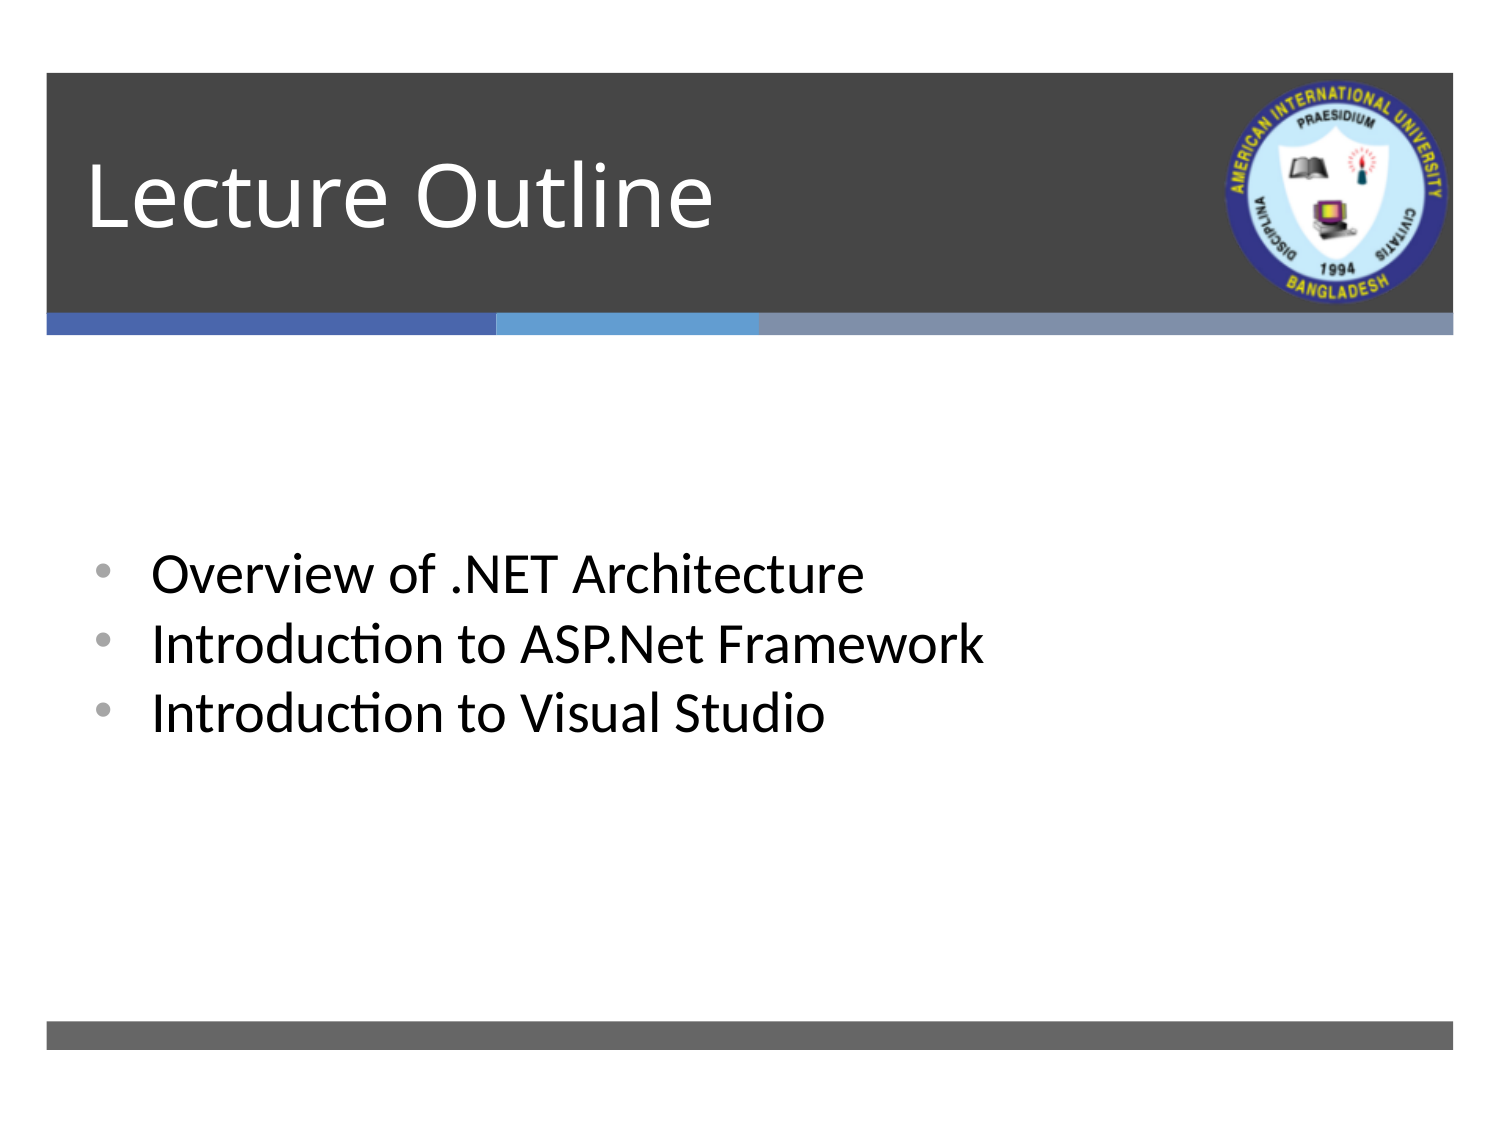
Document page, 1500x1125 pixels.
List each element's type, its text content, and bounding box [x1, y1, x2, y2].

title Lecture Outline [69, 73, 1351, 253]
picture [1220, 75, 1454, 310]
subtitle Overview of .NET Architecture Introduction to ASP.Net Framework Introduction to Visual Studio [79, 387, 1352, 882]
